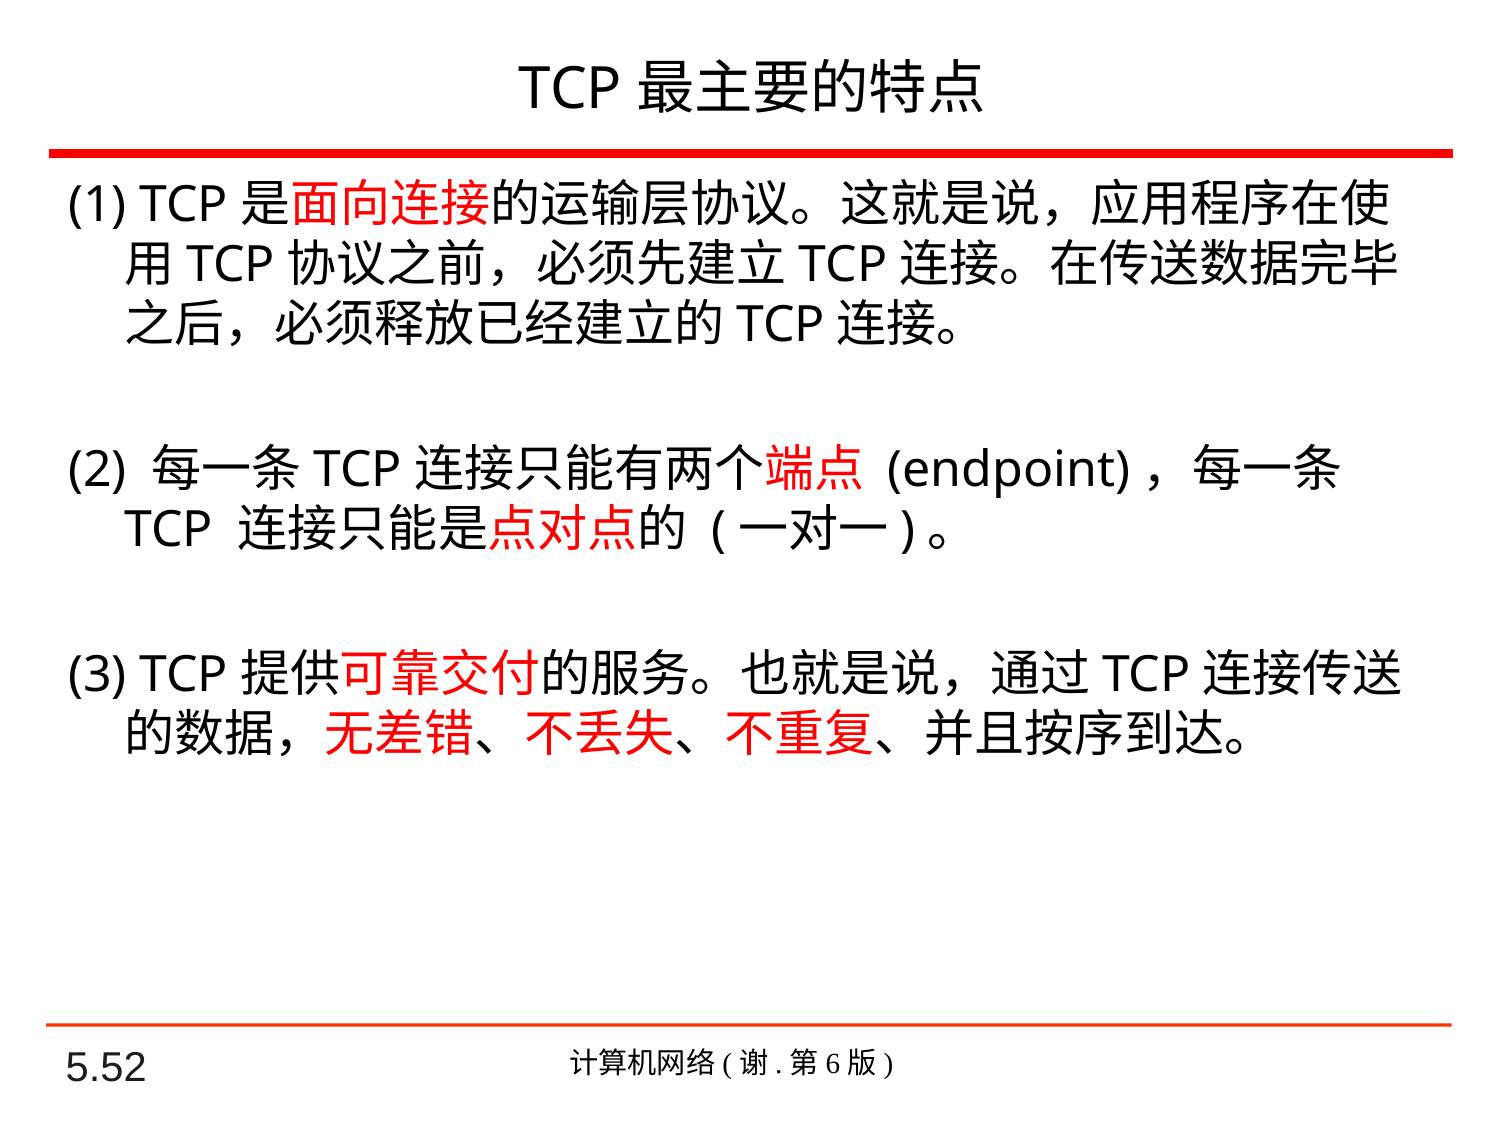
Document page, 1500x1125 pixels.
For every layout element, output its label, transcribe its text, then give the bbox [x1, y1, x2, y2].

title TCP最主要的特点 [58, 33, 1447, 137]
list (1) TCP是面向连接的运输层协议。这就是说，应用程序在使用TCP协议之前，必须先建立TCP连接。在传送数据完毕之后，必须释放已经建立的TCP连接。 (2) 每一条TCP连接只能有两个端点 (endpoint)，每一条 TCP 连接只能是点对点的 (一对一)。 (3) TCP提供可靠交付的服务。也就是说，通过TCP连接传送的数据，无差错、不丢失、不重复、并且按序到达。 [52, 163, 1446, 1012]
